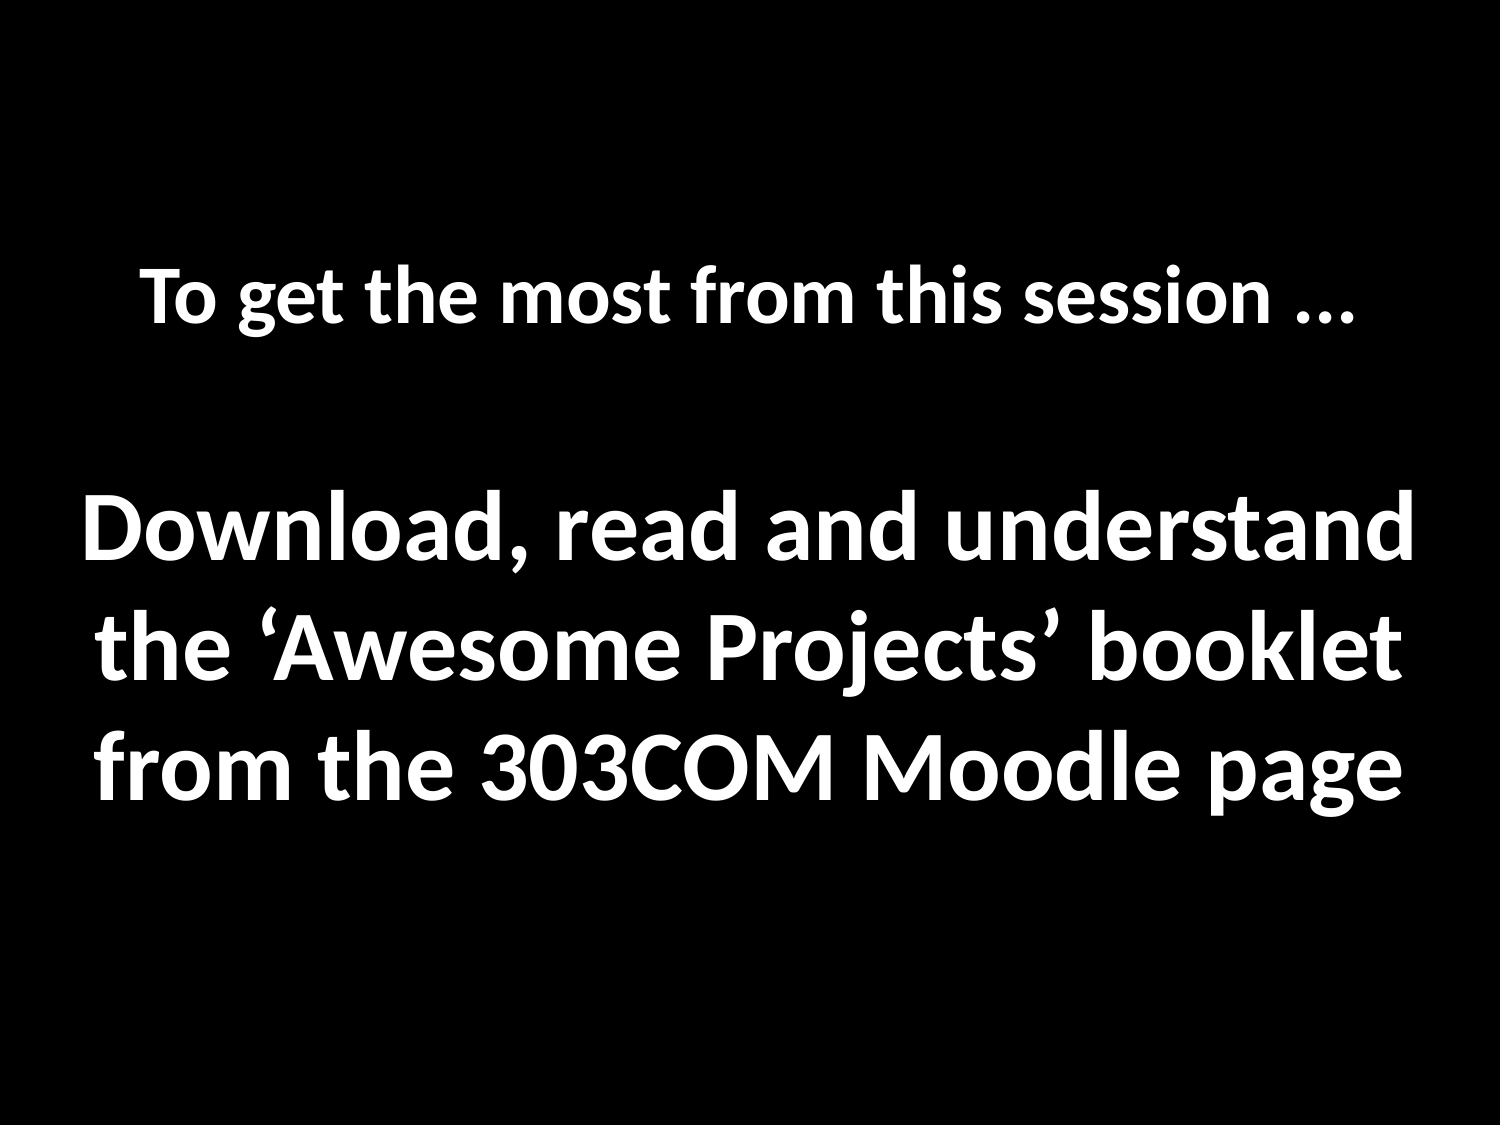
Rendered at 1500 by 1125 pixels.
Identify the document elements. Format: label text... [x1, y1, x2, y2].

title To get the most from this session ... Download, read and understand the ‘Awesome Projects’ booklet from the 303COM Moodle page [17, 349, 1483, 591]
